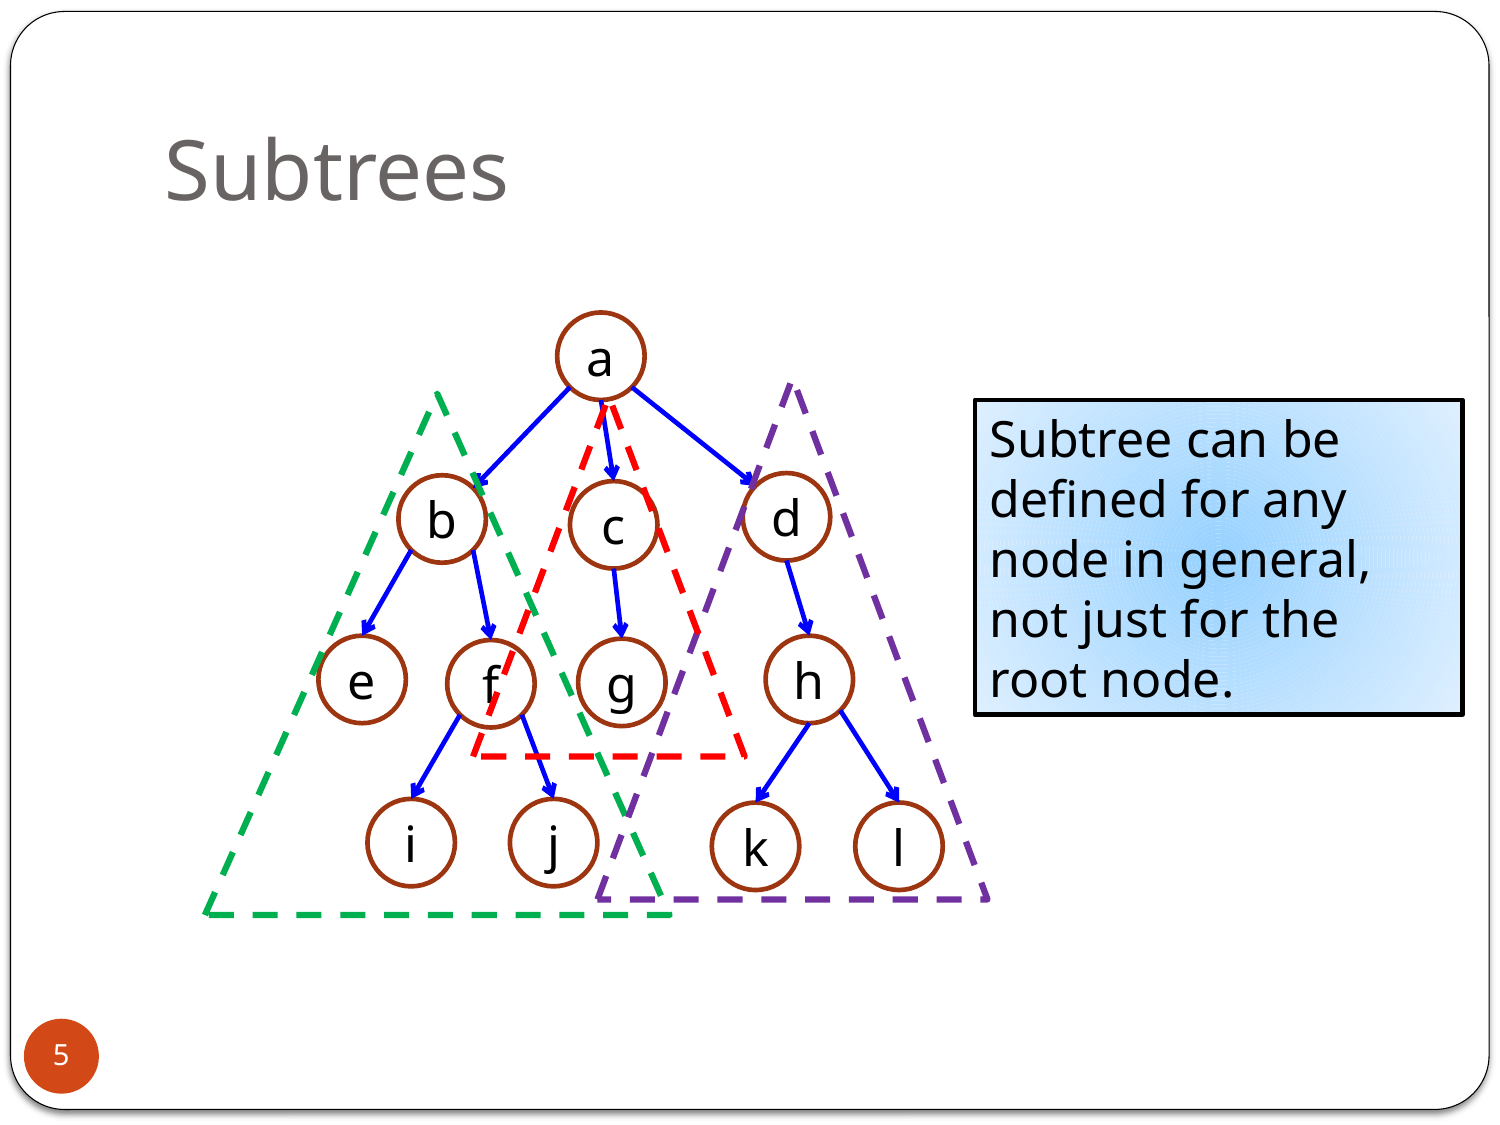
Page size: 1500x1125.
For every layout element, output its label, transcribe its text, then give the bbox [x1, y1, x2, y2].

text_box Subtree can be defined for any node in general, not just for the root node. [975, 399, 1463, 715]
title Subtrees [150, 45, 1425, 233]
slide_number 5 [23, 1018, 99, 1094]
text_box [203, 672, 670, 917]
text_box [596, 791, 988, 901]
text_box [318, 312, 943, 891]
